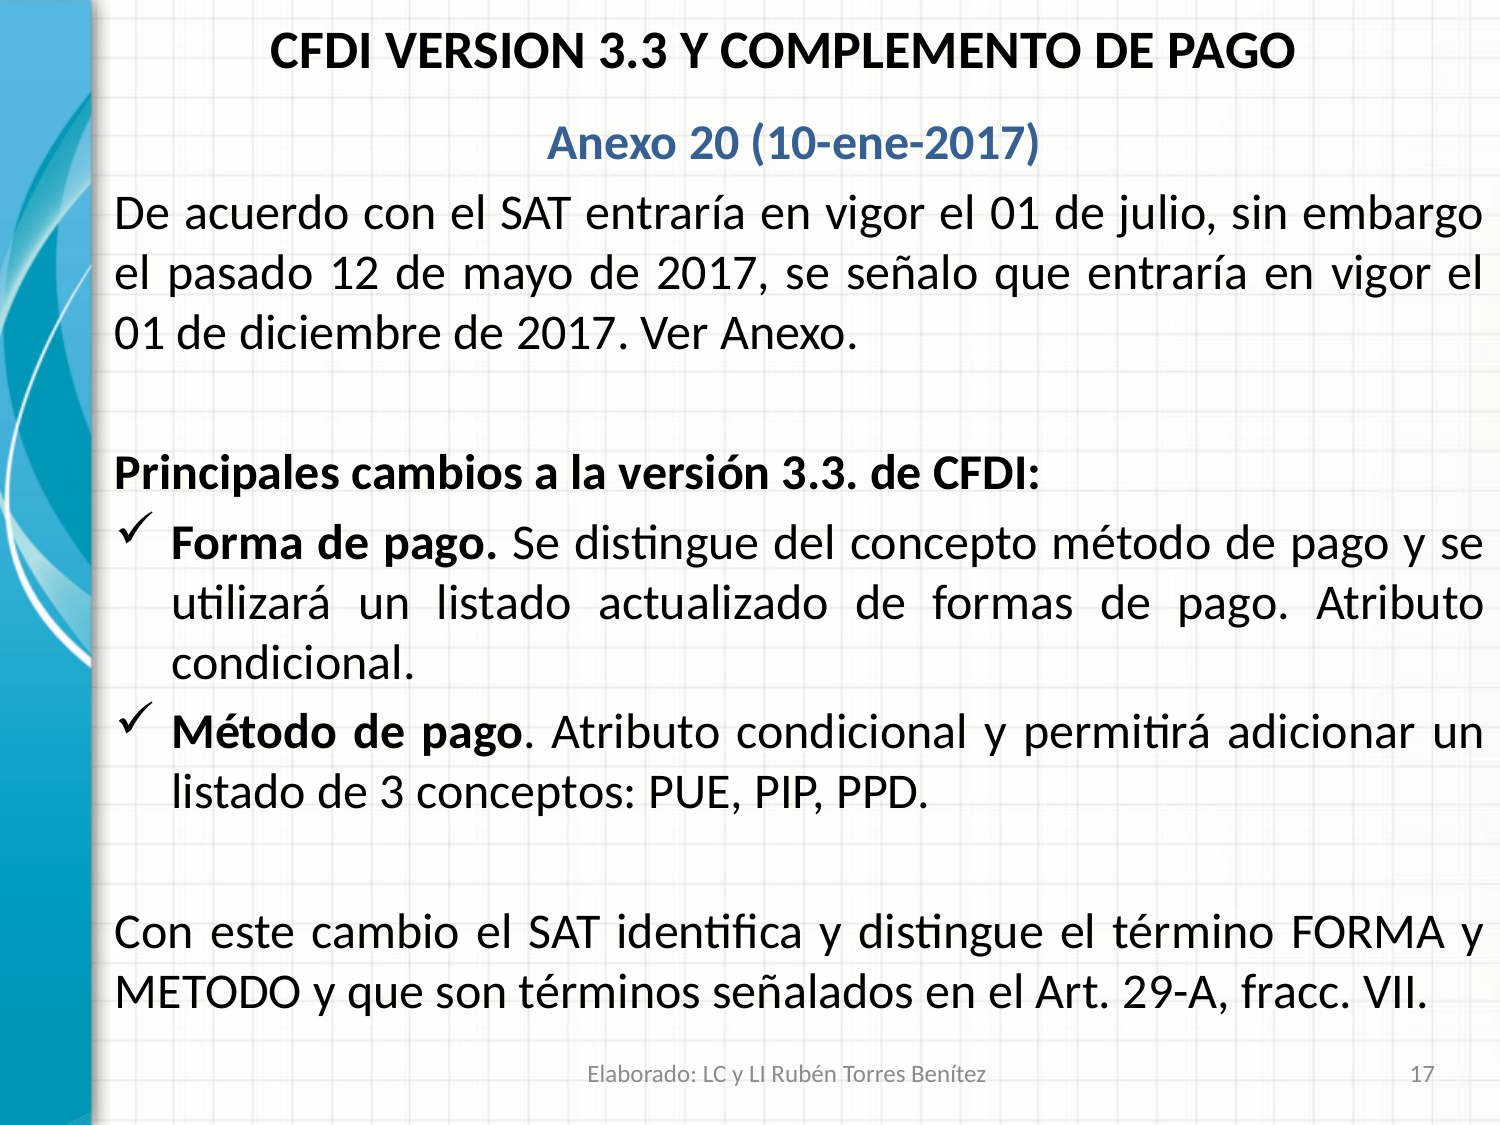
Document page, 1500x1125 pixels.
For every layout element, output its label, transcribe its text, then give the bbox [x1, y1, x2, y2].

footer Elaborado: LC y LI Rubén Torres Benítez [549, 1071, 1025, 1103]
picture [0, 0, 1500, 1125]
slide_number 17 [1100, 1071, 1450, 1103]
text_box Anexo 20 (10-ene-2017) De acuerdo con el SAT entraría en vigor el 01 de julio, sin embargo el pasado 12 de mayo de 2017, se señalo que entraría en vigor el 01 de diciembre de 2017. Ver Anexo. Principales cambios a la versión 3.3. de CFDI: Forma de pago. Se distingue del concepto método de pago y se utilizará un listado actualizado de formas de pago. Atributo condicional. Método de pago. Atributo condicional y permitirá adicionar un listado de 3 conceptos: PUE, PIP, PPD. Con este cambio el SAT identifica y distingue el término FORMA y METODO y que son términos señalados en el Art. 29-A, fracc. VII. [100, 101, 1500, 1071]
text_box CFDI VERSION 3.3 Y COMPLEMENTO DE PAGO [121, 7, 1447, 101]
